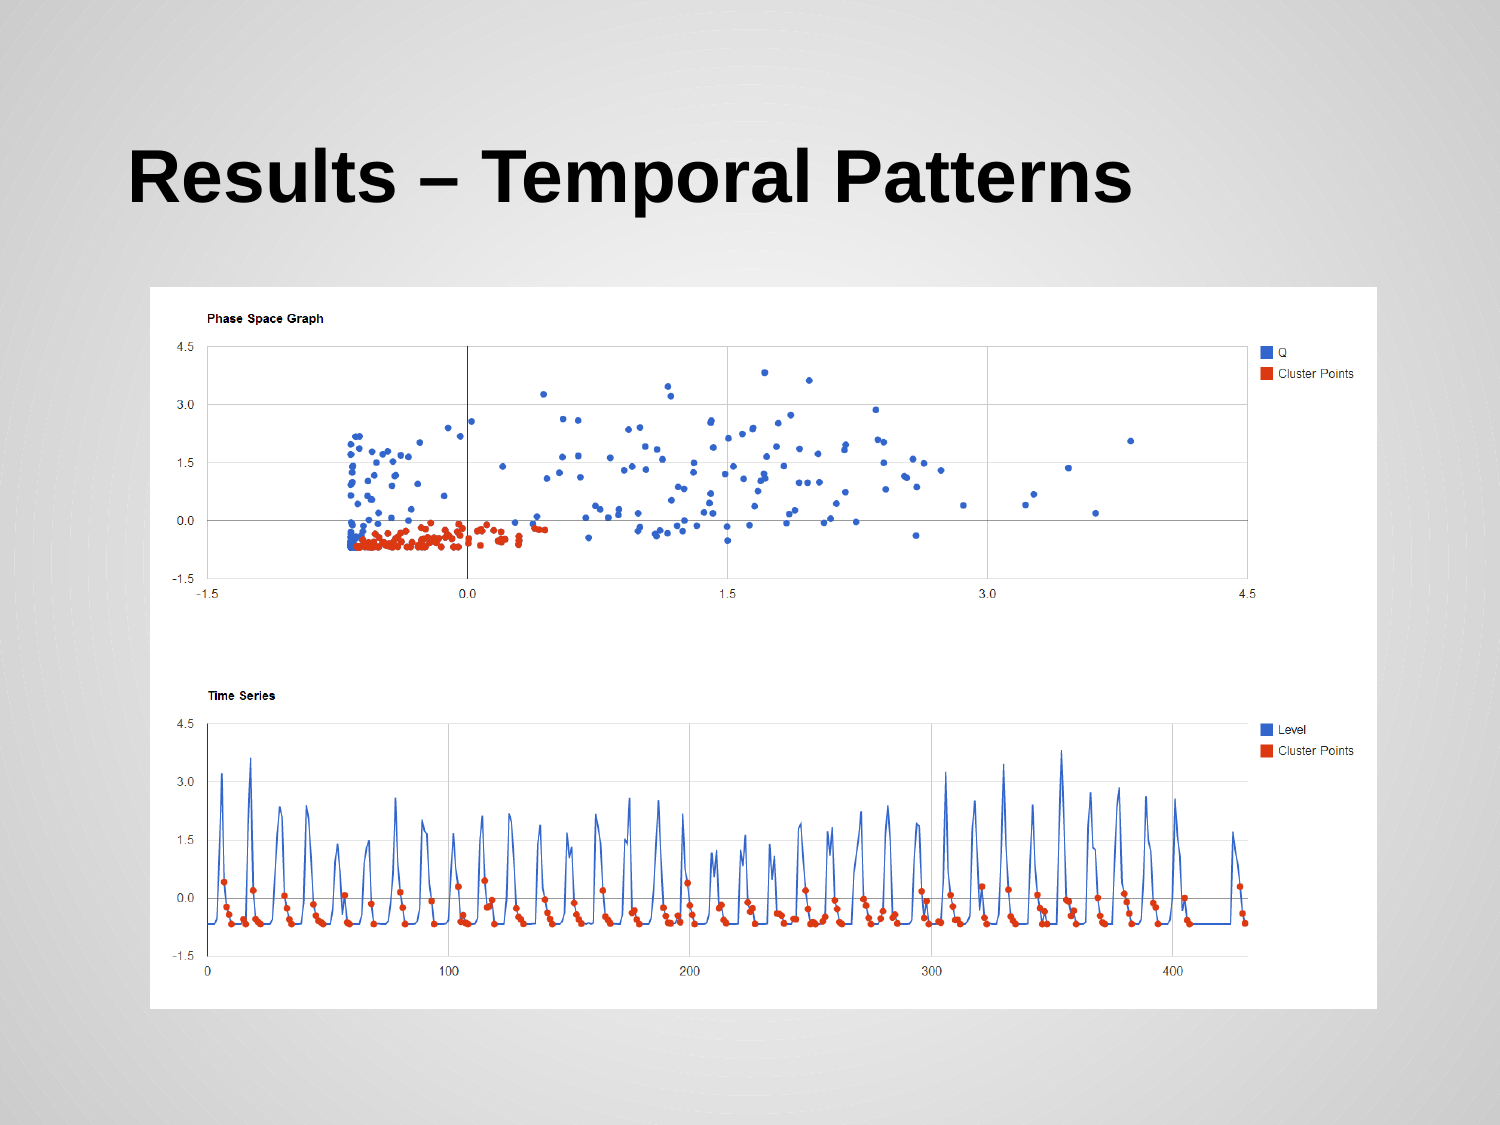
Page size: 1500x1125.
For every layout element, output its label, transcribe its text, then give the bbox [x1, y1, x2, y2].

picture [149, 287, 1378, 1009]
title Results – Temporal Patterns [75, 45, 1425, 233]
